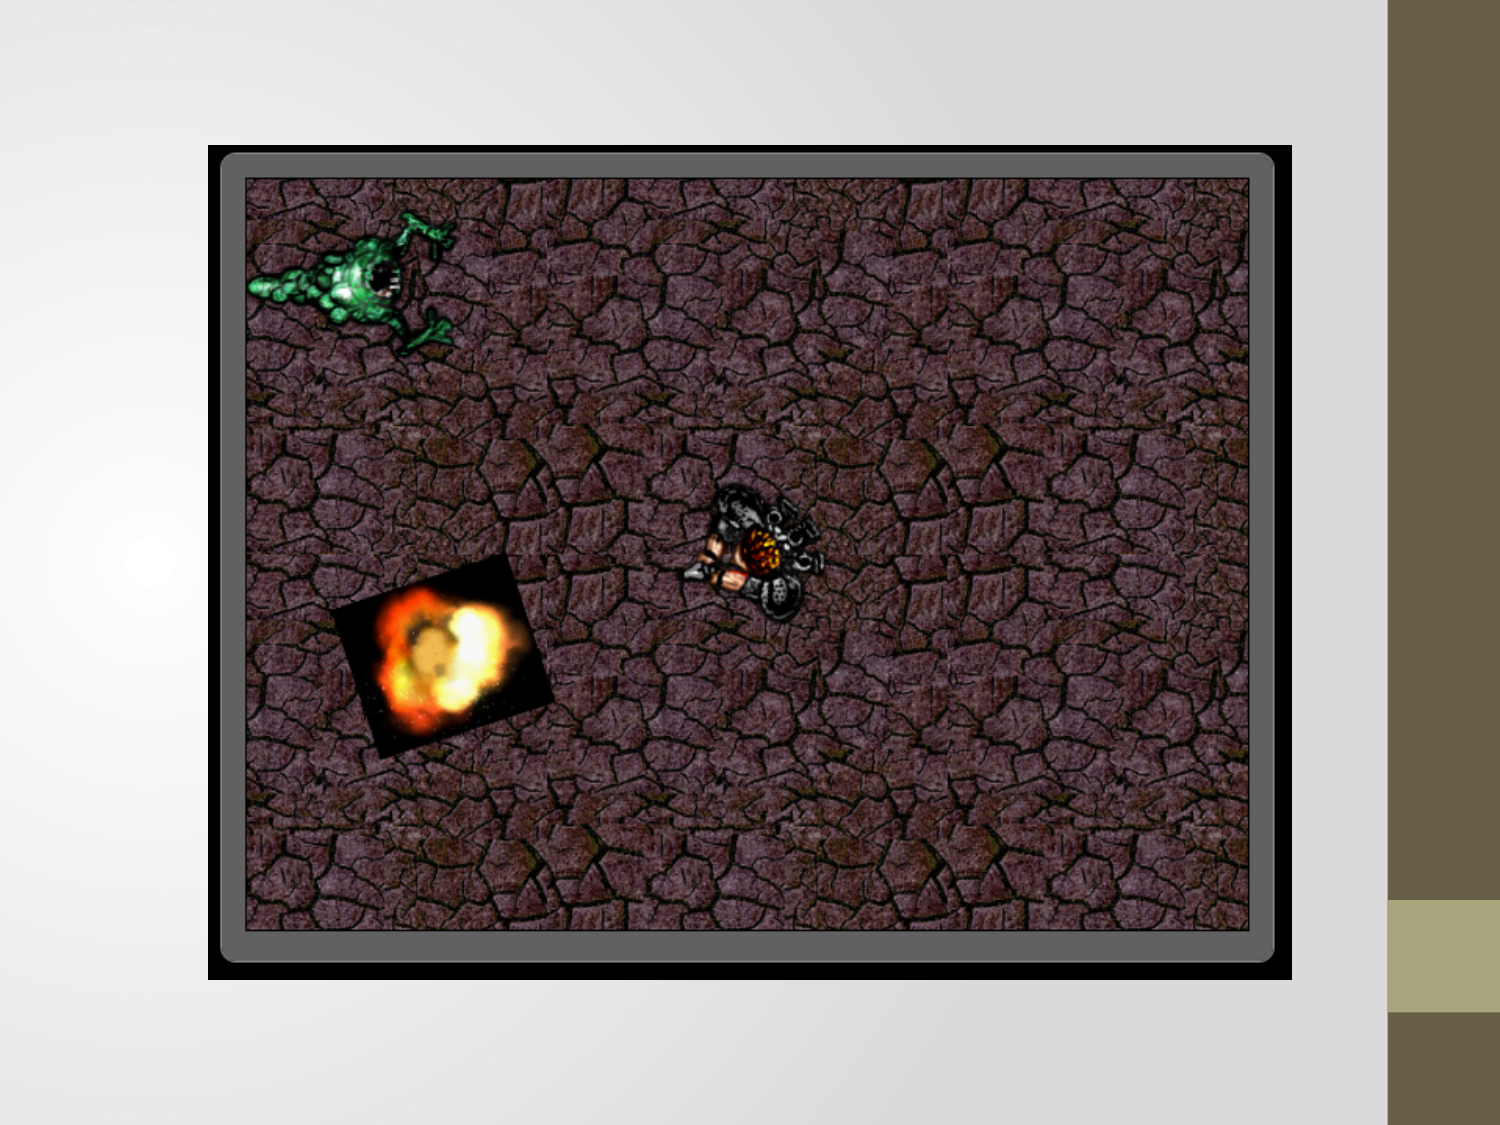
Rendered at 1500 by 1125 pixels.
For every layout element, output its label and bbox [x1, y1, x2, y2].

picture [207, 144, 1292, 981]
